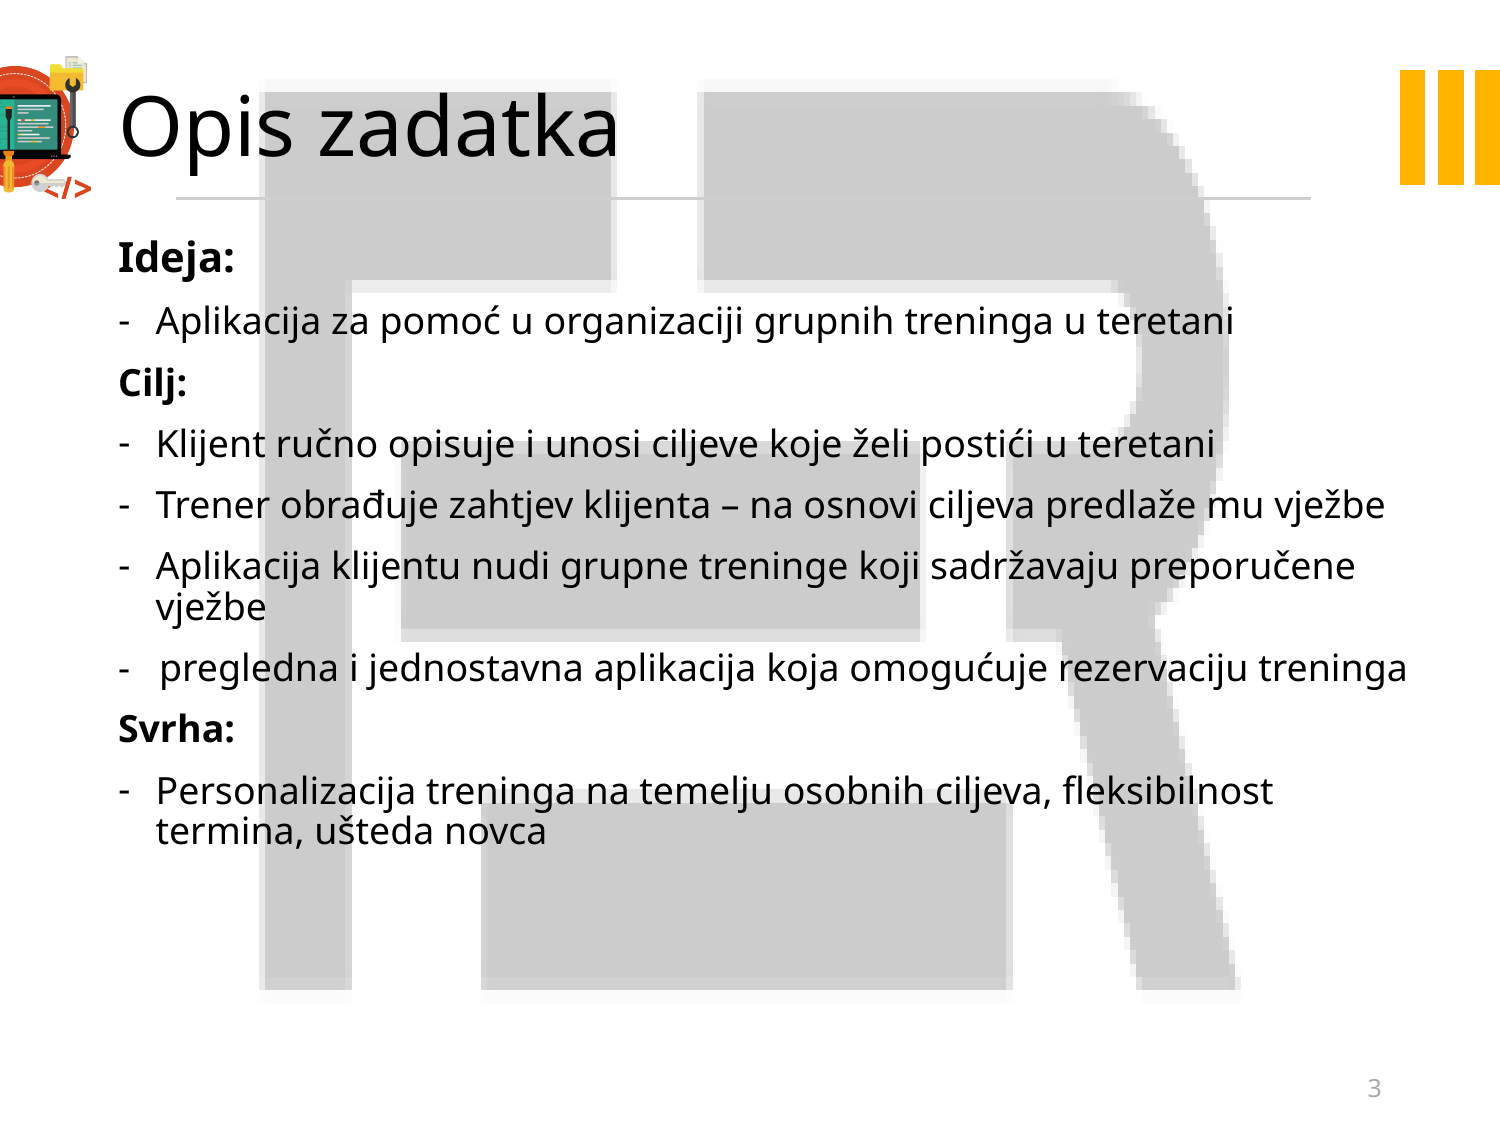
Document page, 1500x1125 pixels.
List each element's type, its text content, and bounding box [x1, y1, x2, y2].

title Opis zadatka [103, 59, 1397, 199]
list Ideja: Aplikacija za pomoć u organizaciji grupnih treninga u teretani Cilj: Klijent ručno opisuje i unosi ciljeve koje želi postići u teretani Trener obrađuje zahtjev klijenta – na osnovi ciljeva predlaže mu vježbe Aplikacija klijentu nudi grupne treninge koji sadržavaju preporučene vježbe - pregledna i jednostavna aplikacija koja omogućuje rezervaciju treninga Svrha: Personalizacija treninga na temelju osobnih ciljeva, fleksibilnost termina, ušteda novca [103, 228, 1441, 956]
picture [0, 56, 91, 199]
slide_number 3 [1310, 1065, 1397, 1125]
